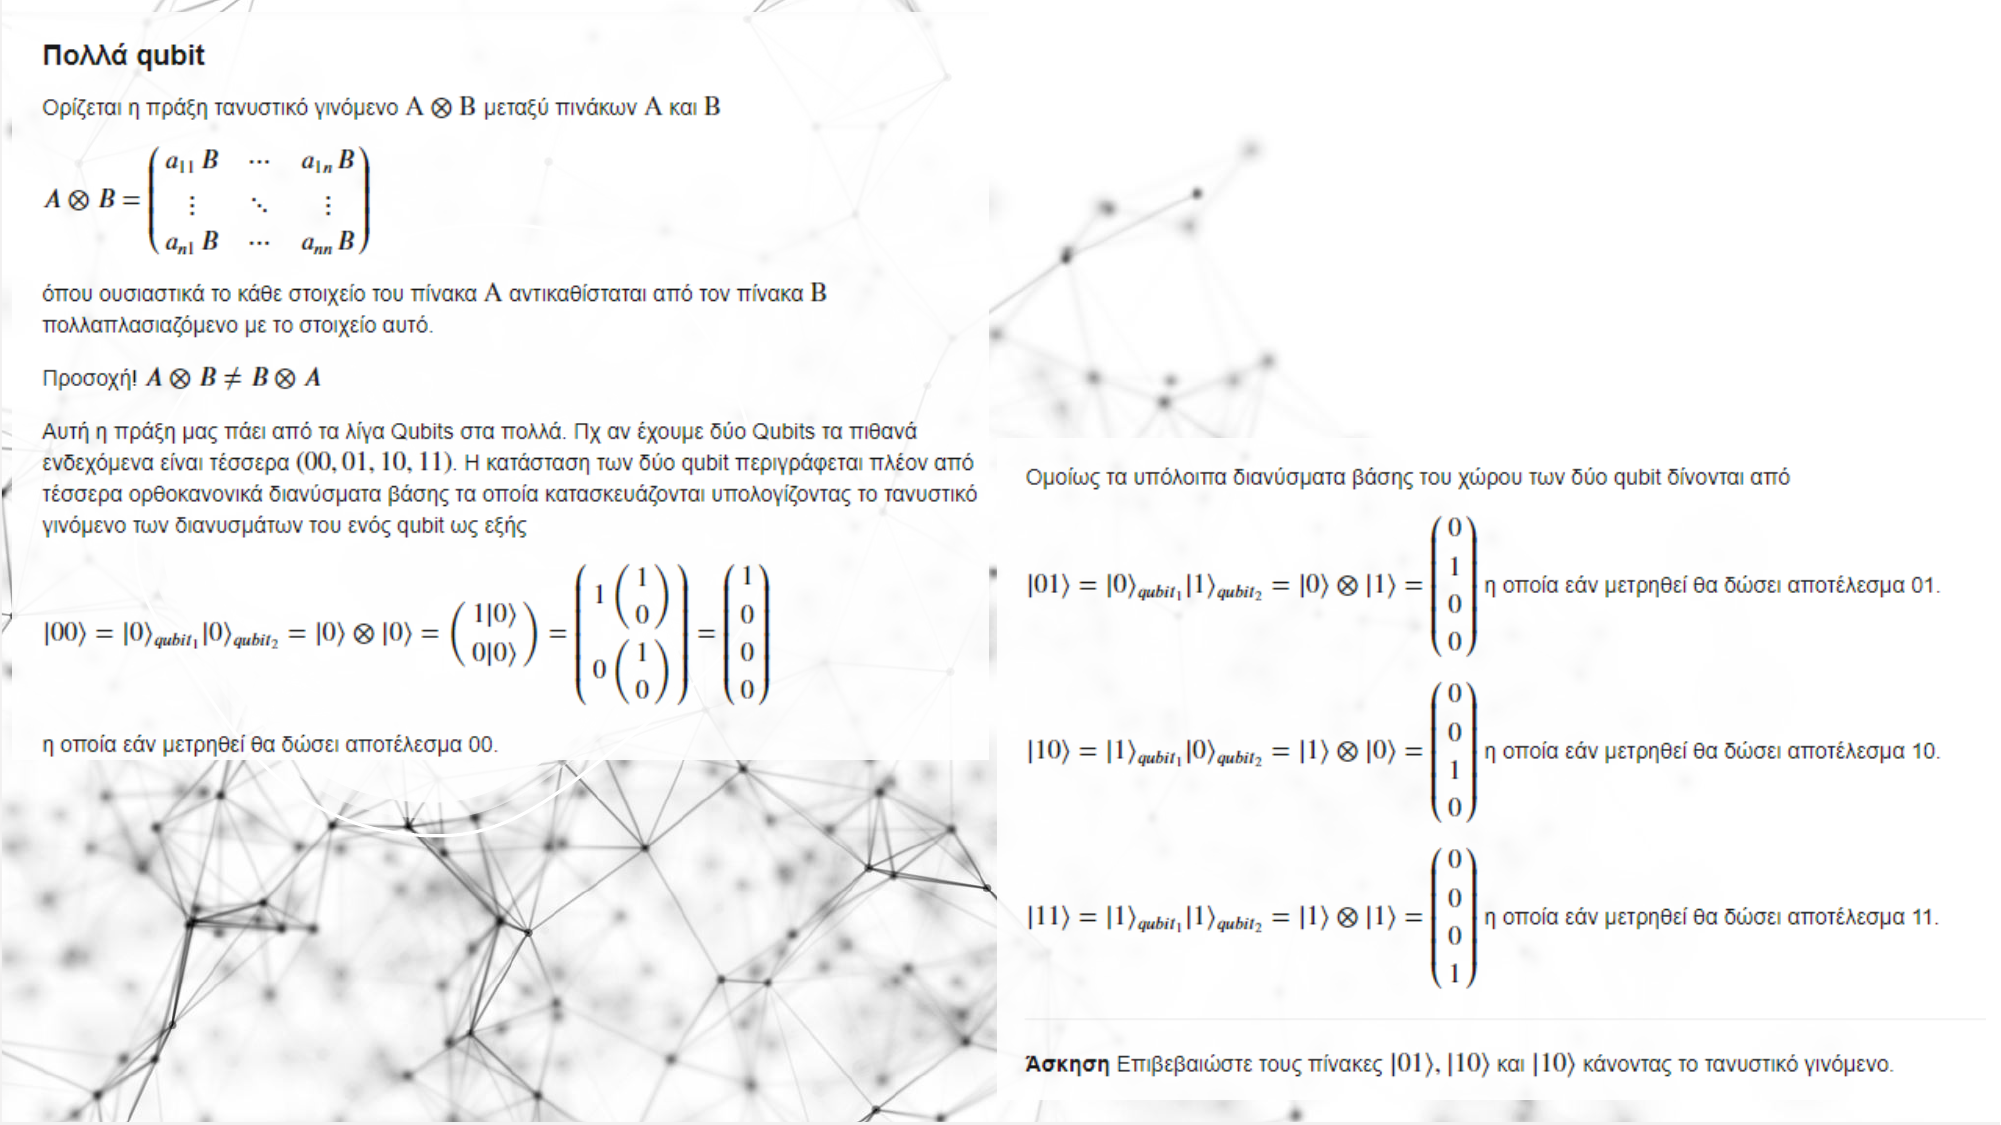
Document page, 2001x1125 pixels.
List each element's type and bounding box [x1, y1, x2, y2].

text_box [135, 760, 765, 837]
picture [1, 0, 2001, 1122]
text_box [0, 0, 2000, 1125]
